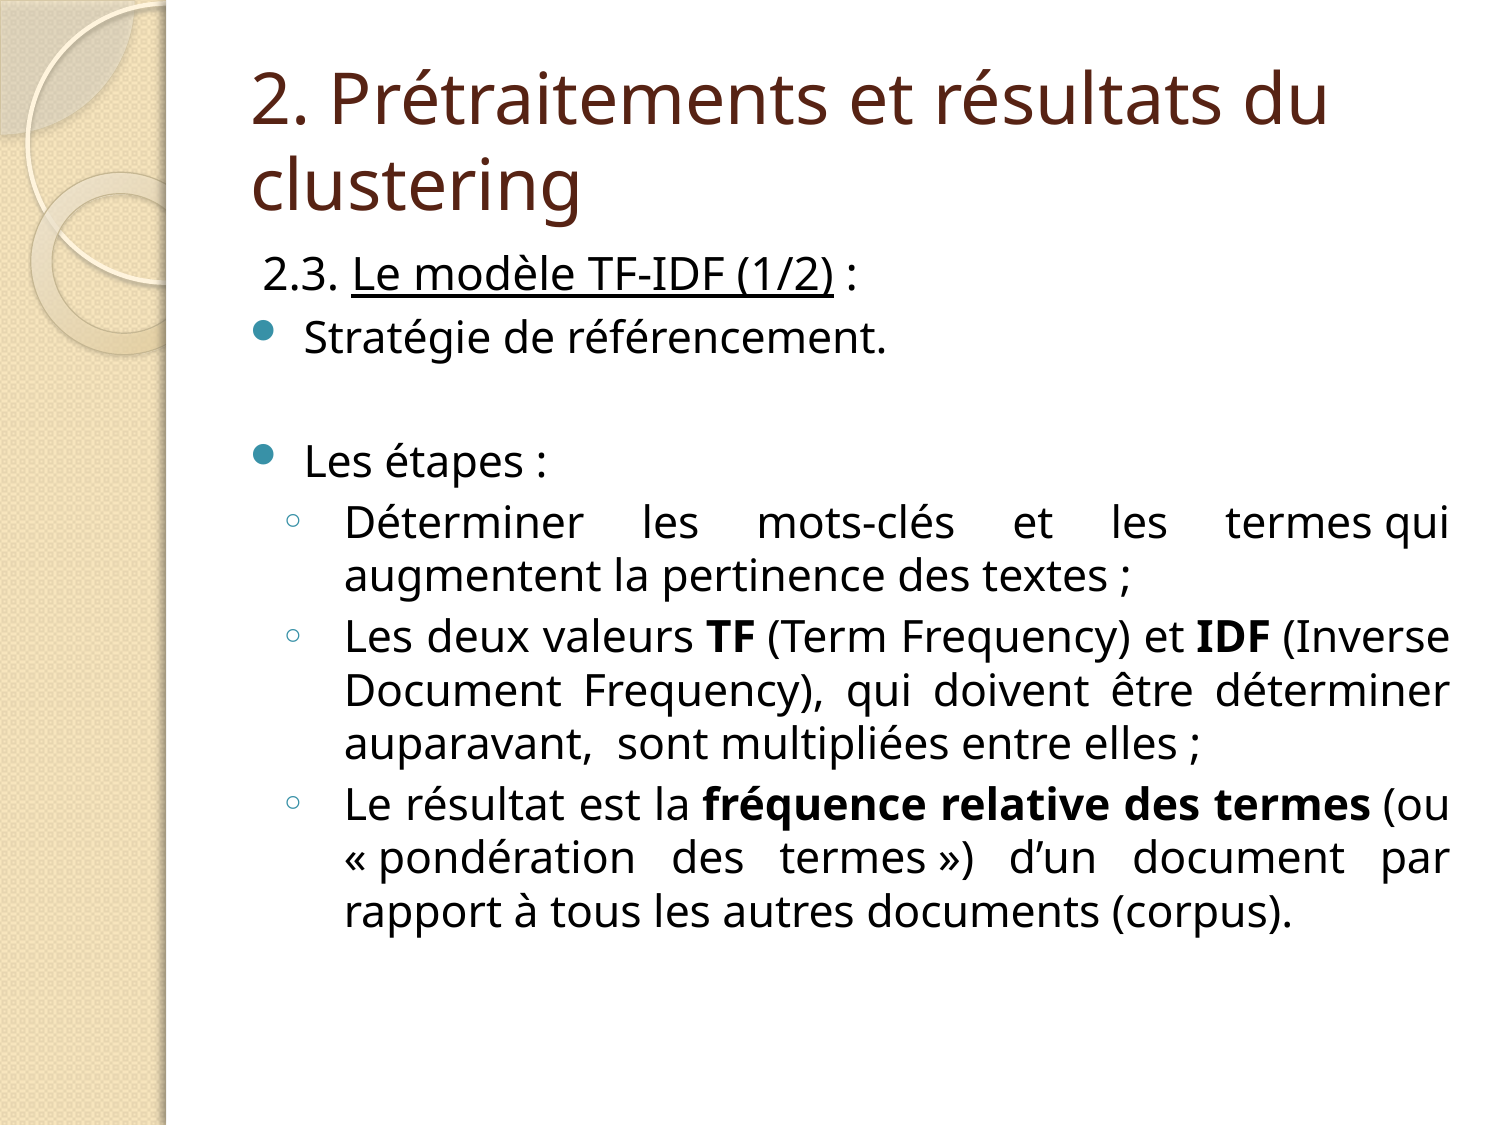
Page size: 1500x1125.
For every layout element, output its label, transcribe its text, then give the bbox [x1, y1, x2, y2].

list 2.3. Le modèle TF-IDF (1/2) : Stratégie de référencement. Les étapes : Déterminer les mots-clés et les termes qui augmentent la pertinence des textes ; Les deux valeurs TF (Term Frequency) et IDF (Inverse Document Frequency), qui doivent être déterminer auparavant, sont multipliées entre elles ; Le résultat est la fréquence relative des termes (ou « pondération des termes ») d’un document par rapport à tous les autres documents (corpus). [235, 237, 1466, 1025]
title 2. Prétraitements et résultats du clustering [235, 45, 1466, 233]
